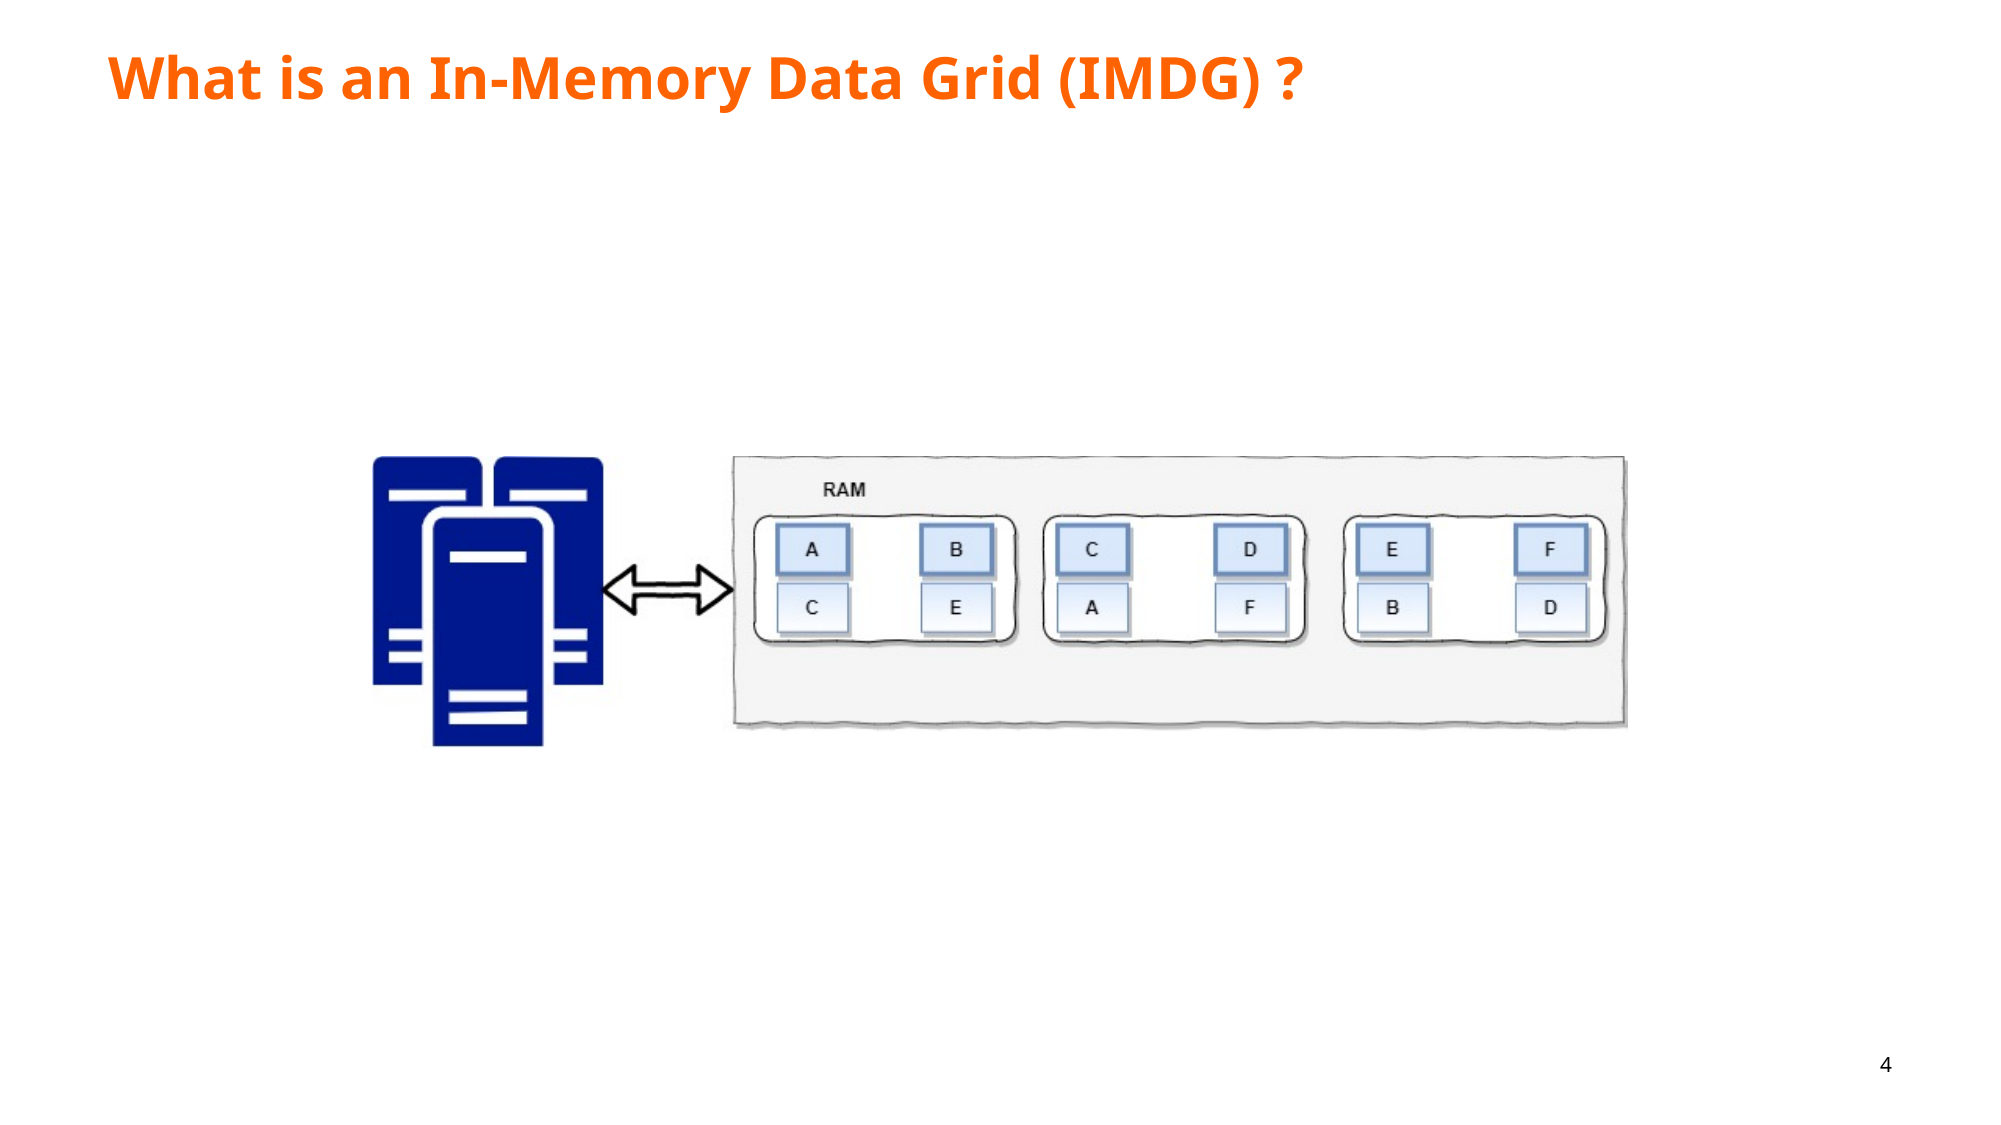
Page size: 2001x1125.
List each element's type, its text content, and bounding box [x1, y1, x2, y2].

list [372, 456, 1628, 748]
slide_number 4 [1810, 1050, 1892, 1082]
title What is an In-Memory Data Grid (IMDG) ? [108, 53, 1893, 188]
